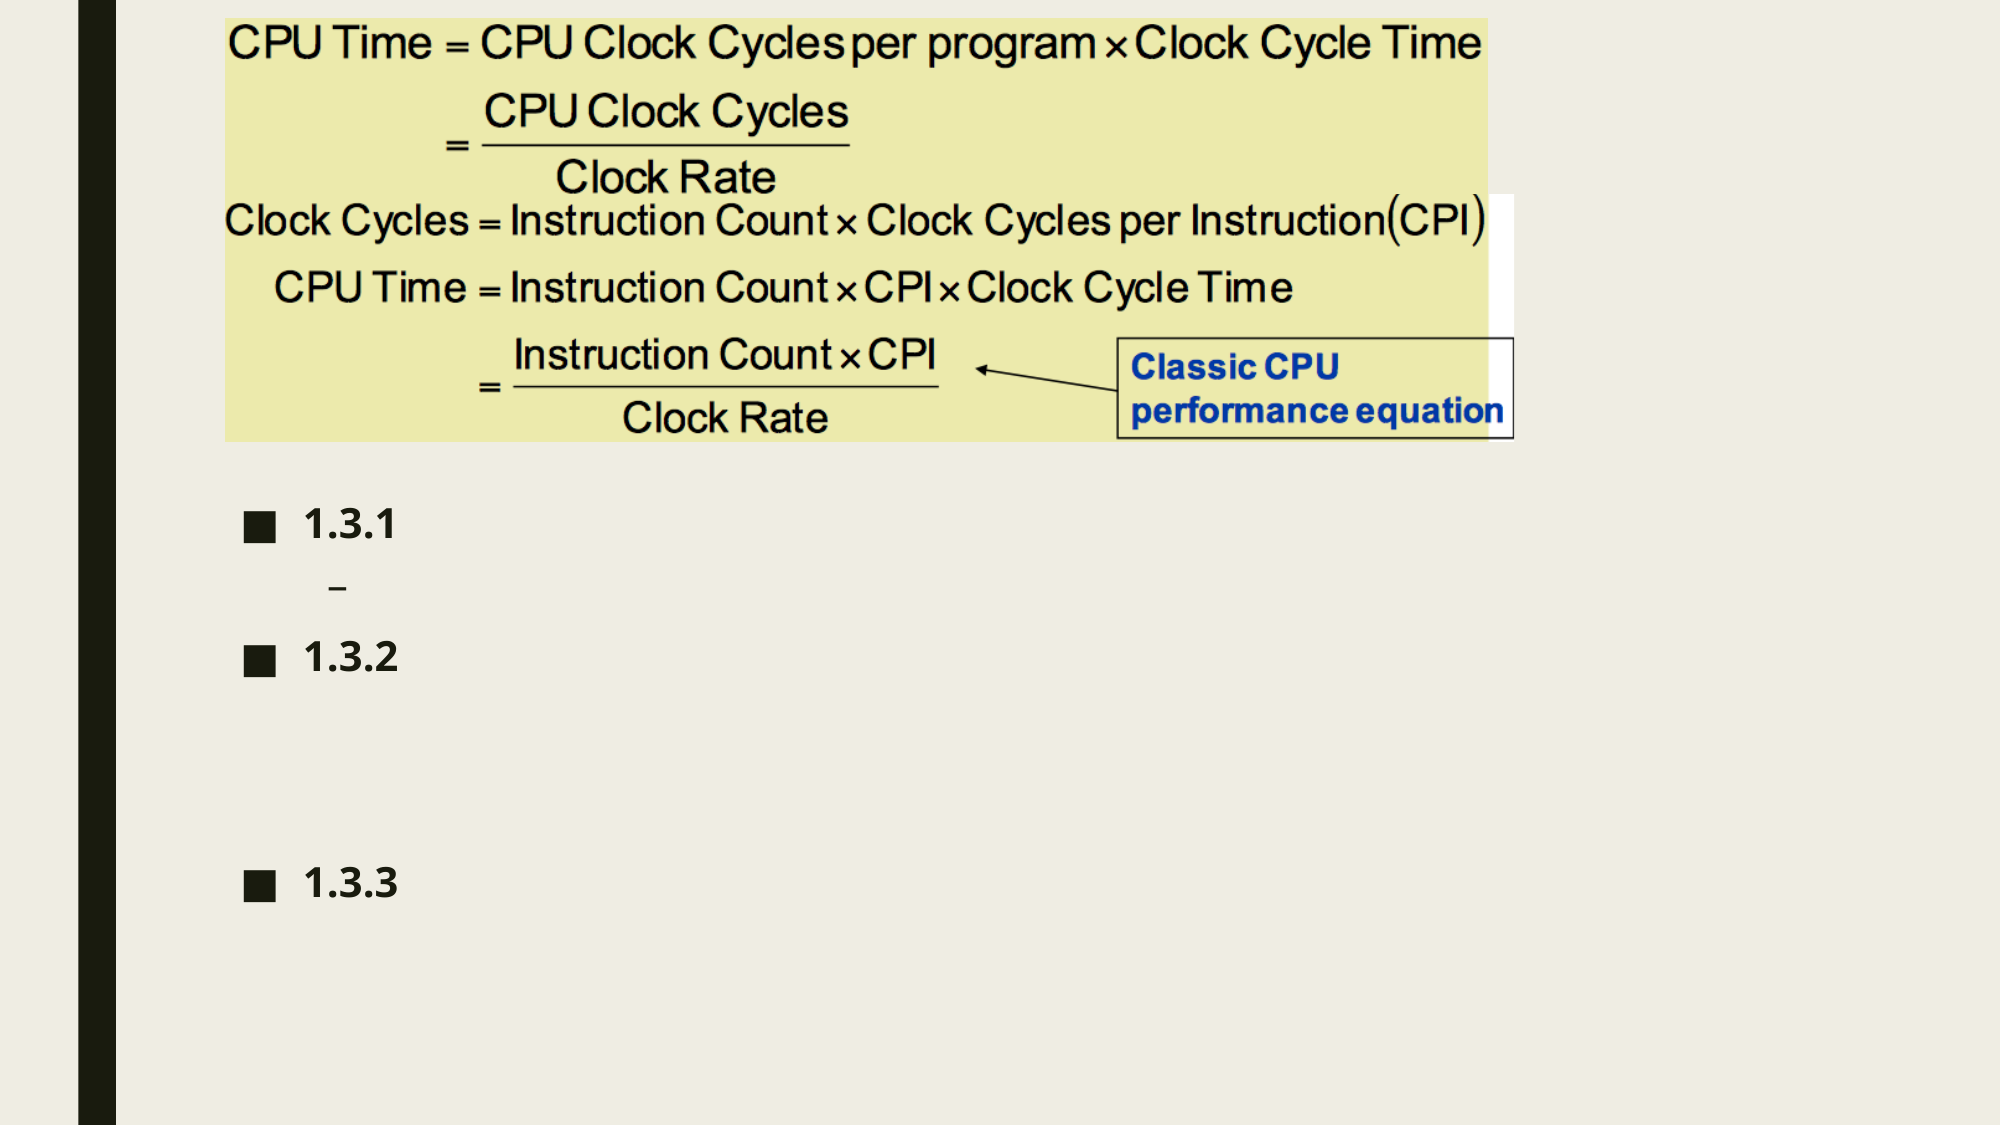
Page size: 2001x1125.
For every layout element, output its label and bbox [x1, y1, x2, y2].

picture [224, 18, 1515, 443]
